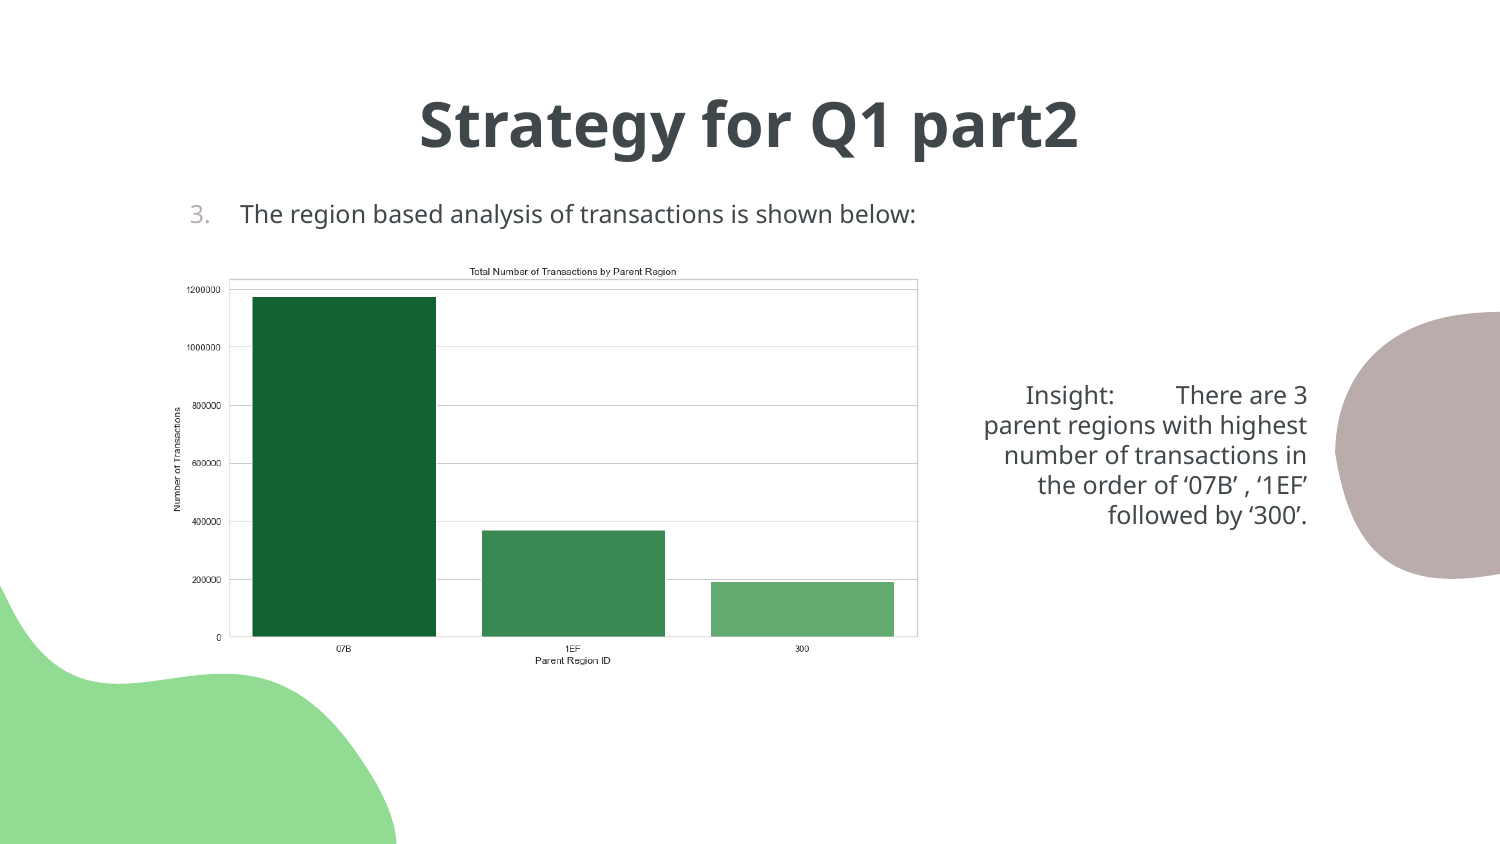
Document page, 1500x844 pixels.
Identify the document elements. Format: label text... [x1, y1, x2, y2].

text_box Insight: There are 3 parent regions with highest number of transactions in the order of ‘07B’ , ‘1EF’ followed by ‘300’. [924, 364, 1323, 568]
title Strategy for Q1 part2 [116, 85, 1383, 175]
list The region based analysis of transactions is shown below: [150, 183, 1323, 798]
picture [169, 262, 921, 669]
